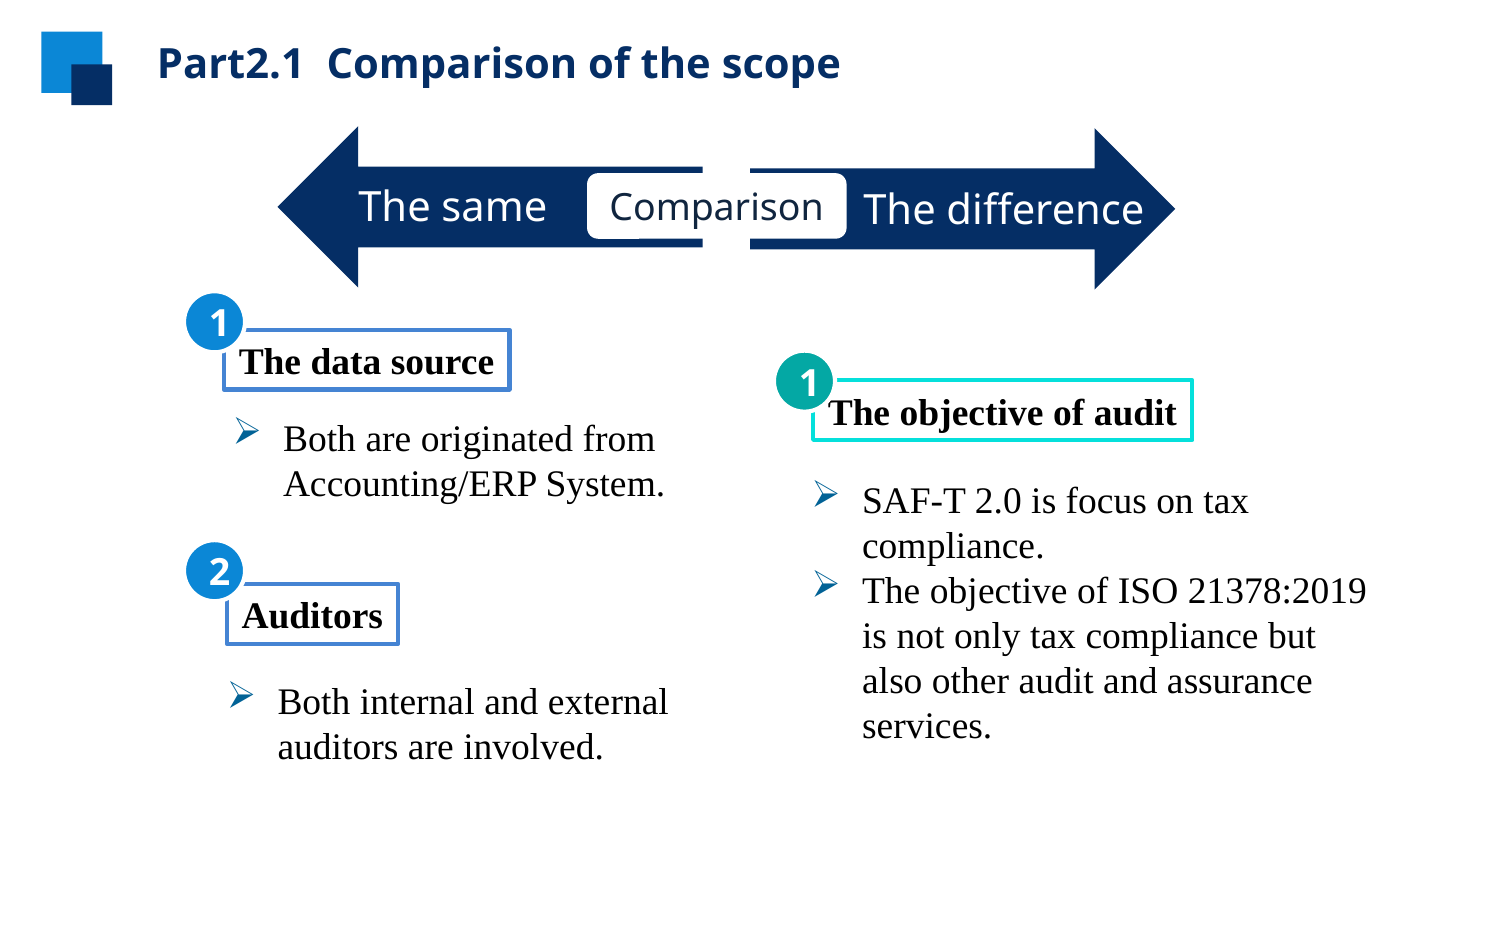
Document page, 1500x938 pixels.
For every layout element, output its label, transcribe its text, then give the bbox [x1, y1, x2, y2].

text_box 1 [181, 289, 248, 355]
text_box [39, 30, 104, 95]
text_box [69, 62, 114, 107]
text_box [747, 126, 1142, 172]
text_box Both internal and external auditors are involved. [212, 669, 687, 775]
text_box The data source [222, 328, 512, 392]
text_box The objective of audit [811, 378, 1194, 442]
text_box 1 [771, 348, 838, 414]
text_box The difference [830, 172, 1178, 244]
text_box Comparison [585, 171, 841, 241]
text_box Both are originated from Accounting/ERP System. [217, 406, 712, 511]
text_box Part2.1 Comparison of the scope [142, 29, 1282, 95]
text_box 2 [181, 538, 248, 604]
text_box SAF-T 2.0 is focus on tax compliance. The objective of ISO 21378:2019 is not only tax compliance but also other audit and assurance services. [796, 468, 1400, 754]
text_box [275, 124, 705, 290]
text_box The same [320, 168, 585, 241]
text_box [747, 241, 1144, 292]
text_box Auditors [225, 582, 400, 646]
